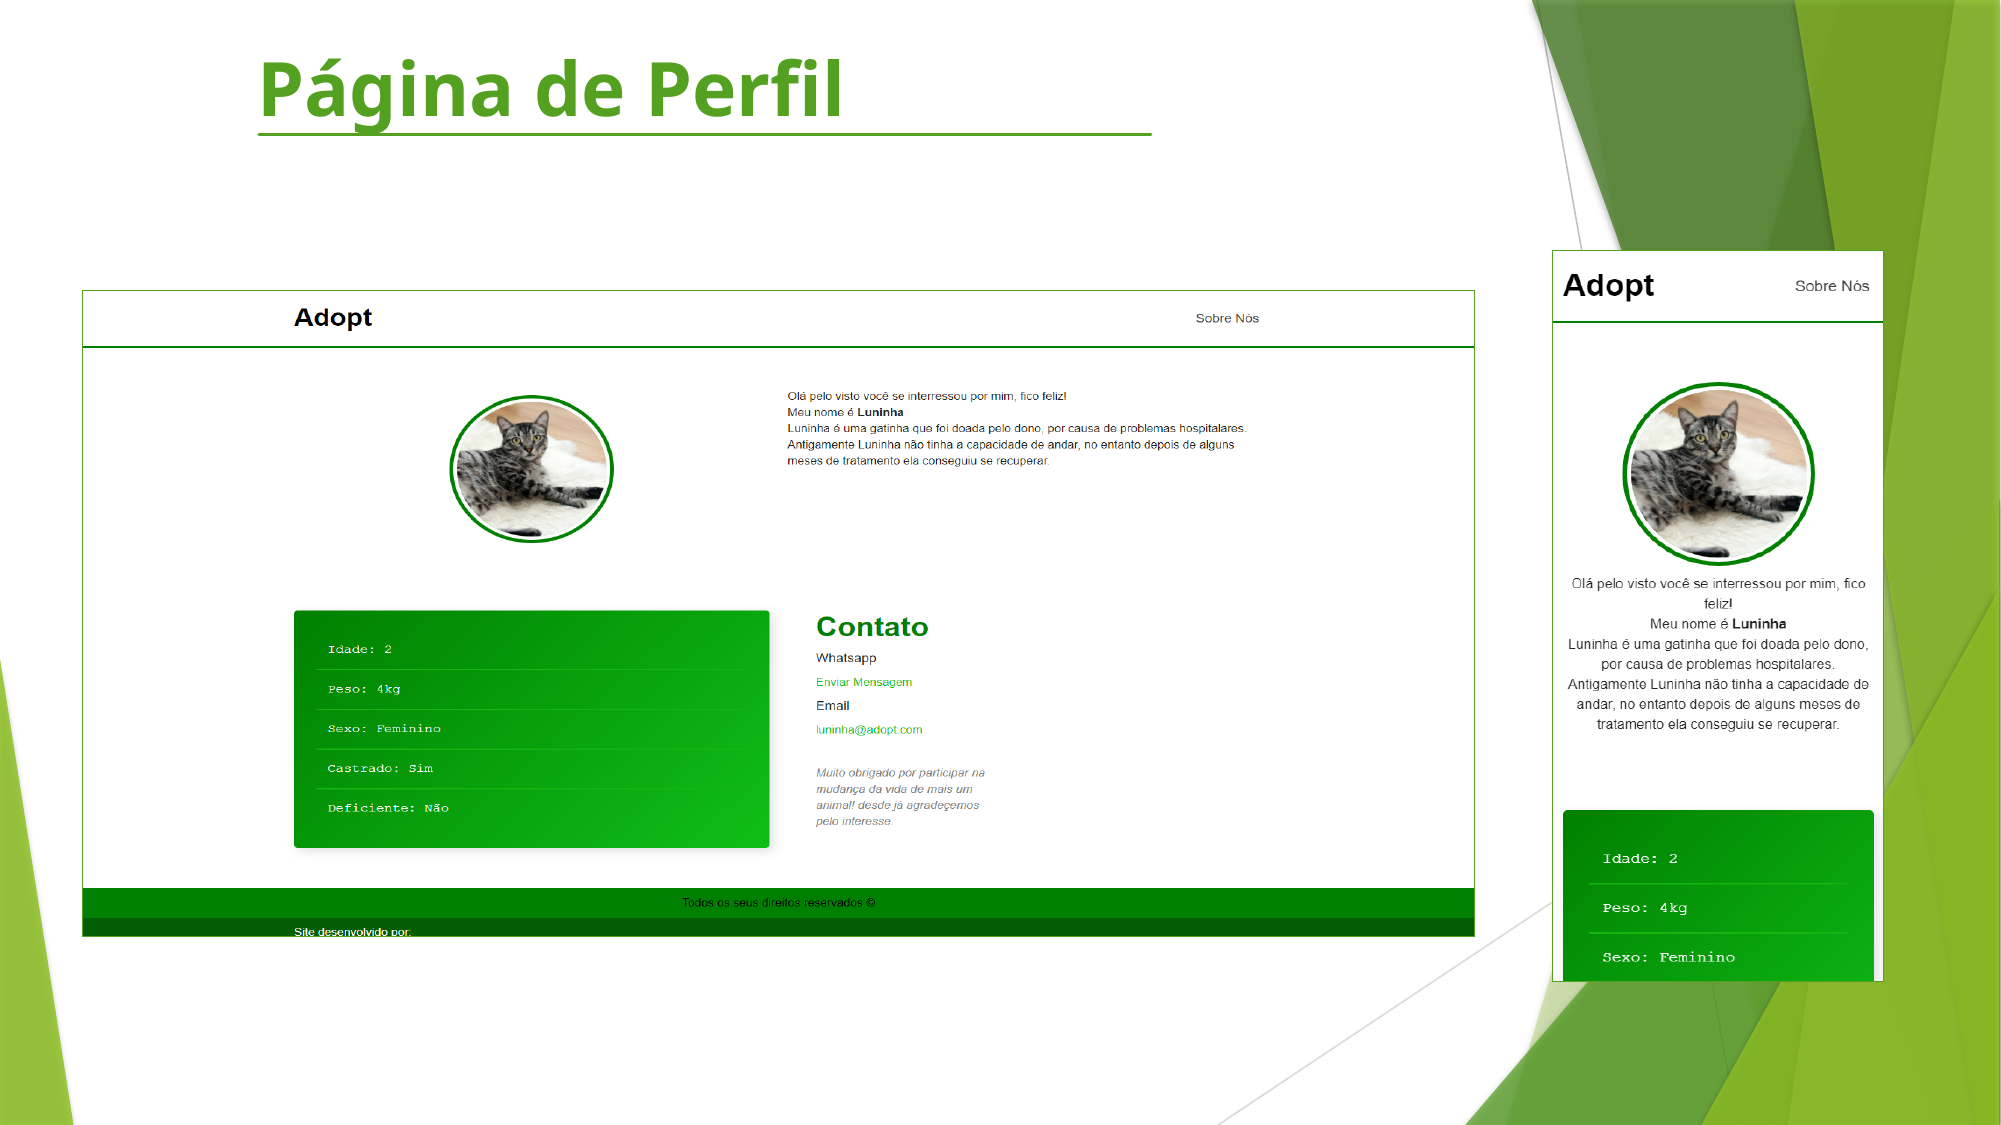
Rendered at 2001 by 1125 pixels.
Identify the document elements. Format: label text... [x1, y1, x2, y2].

title Página de Perfil [242, 34, 954, 135]
picture [1551, 249, 1884, 982]
picture [82, 290, 1476, 938]
